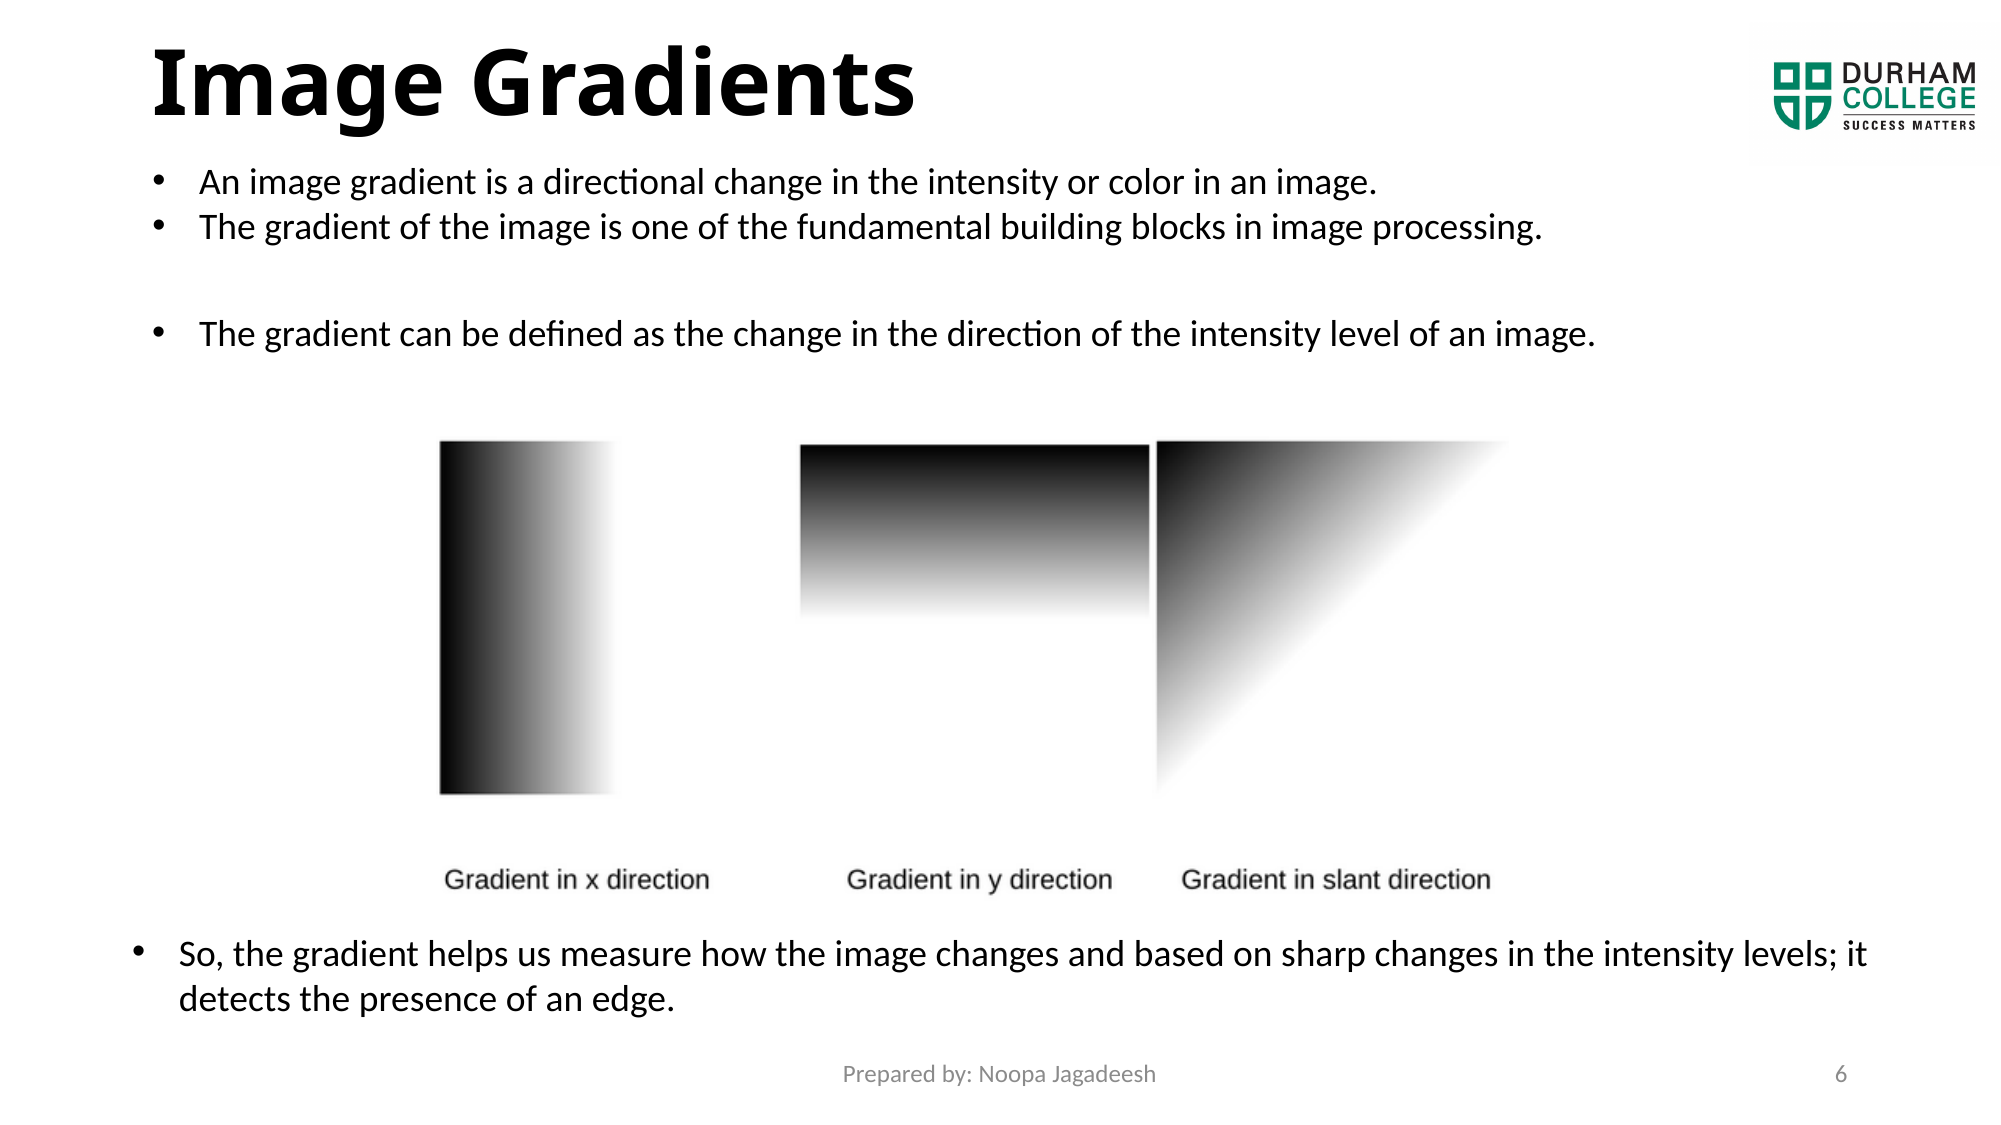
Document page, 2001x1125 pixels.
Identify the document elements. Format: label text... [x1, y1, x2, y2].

picture [1863, 22, 2000, 166]
slide_number 6 [1412, 1042, 1863, 1103]
footer Prepared by: Noopa Jagadeesh [662, 1042, 1338, 1103]
text_box An image gradient is a directional change in the intensity or color in an image. The gradient of the image is one of the fundamental building blocks in image processing. [137, 149, 1901, 255]
picture [421, 412, 1509, 919]
text_box So, the gradient helps us measure how the image changes and based on sharp changes in the intensity levels; it detects the presence of an edge. [117, 921, 1901, 1026]
text_box The gradient can be defined as the change in the direction of the intensity level of an image. [137, 301, 1793, 362]
title Image Gradients [137, 22, 1863, 149]
